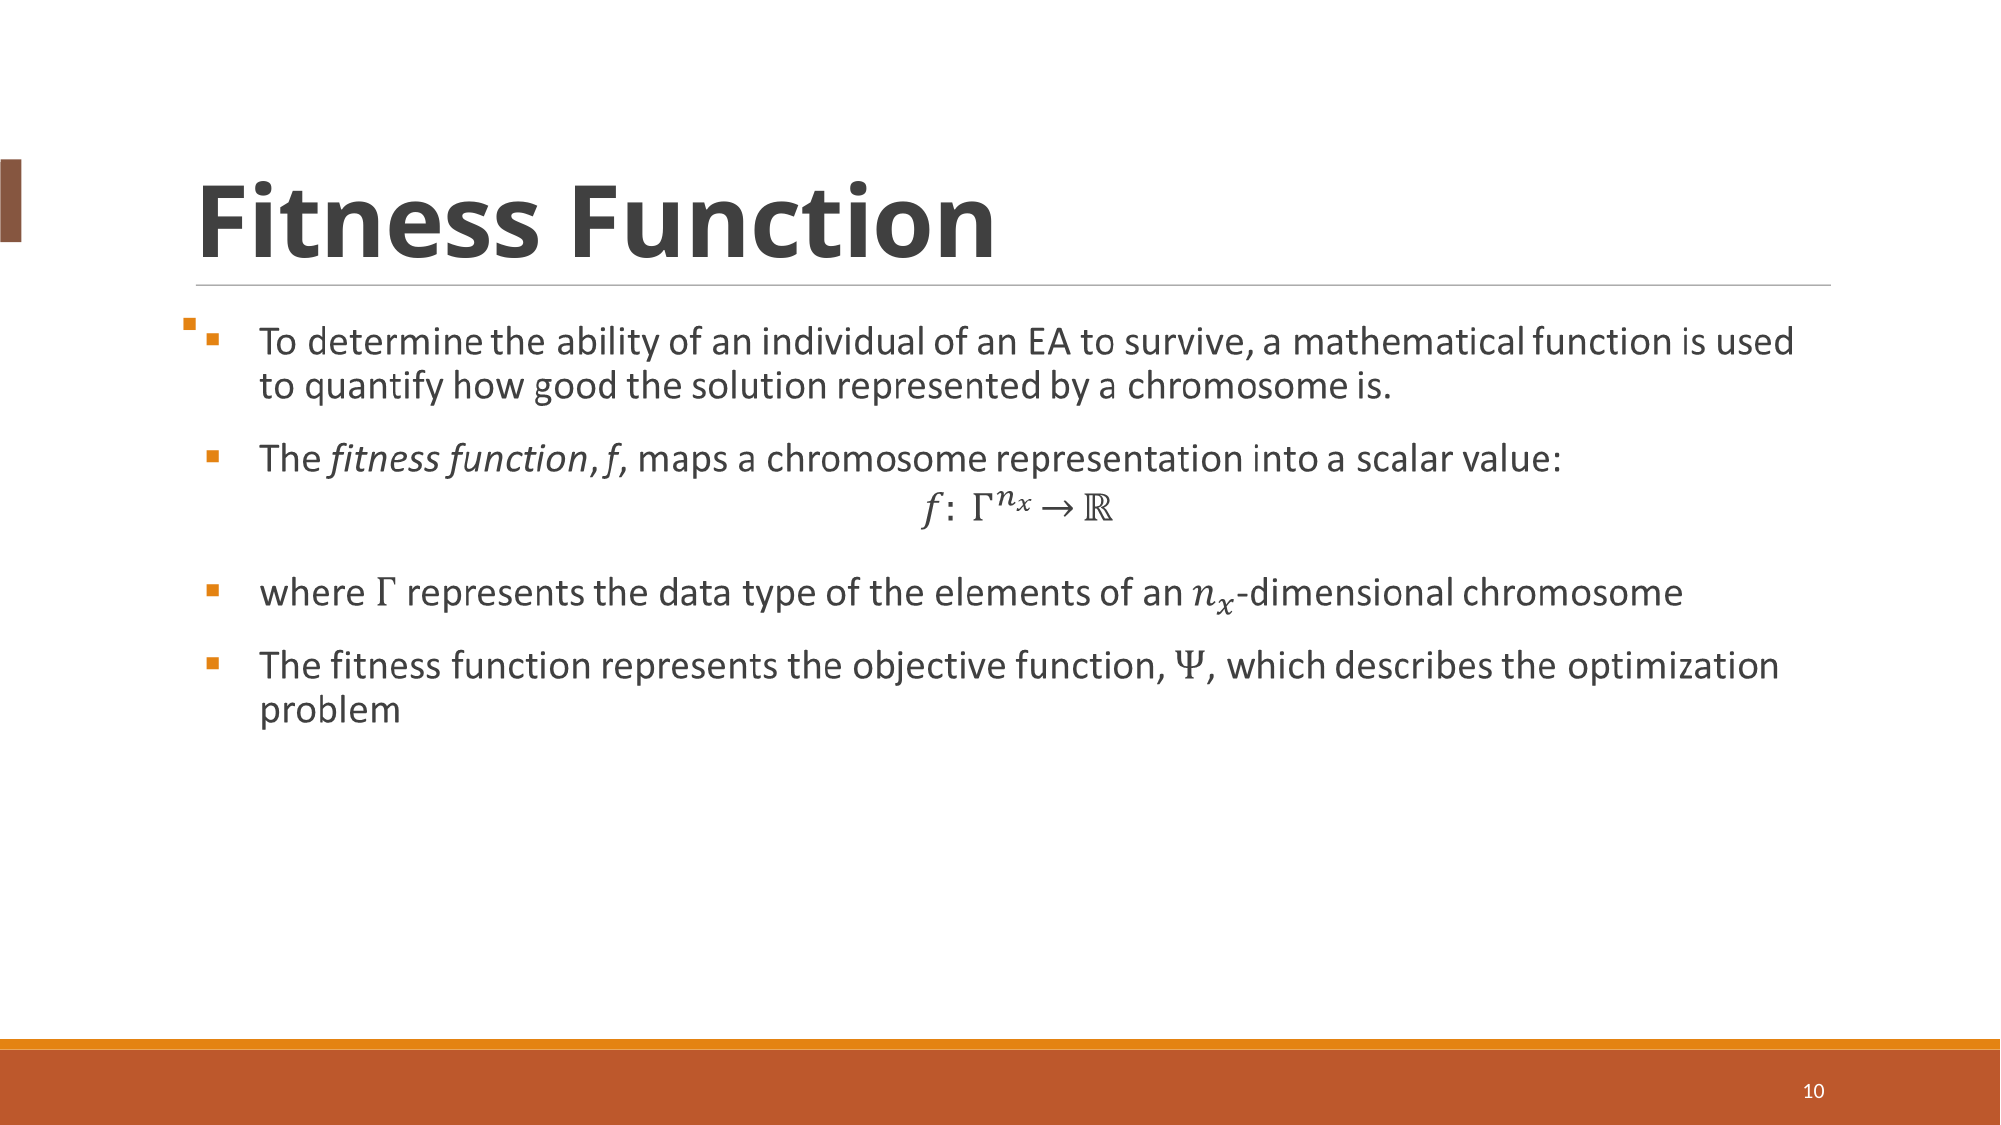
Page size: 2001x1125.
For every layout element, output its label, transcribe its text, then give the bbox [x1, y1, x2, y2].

text_box [179, 302, 1830, 963]
text_box Fitness Function [179, 46, 1830, 285]
text_box <number> [1624, 1059, 1840, 1120]
